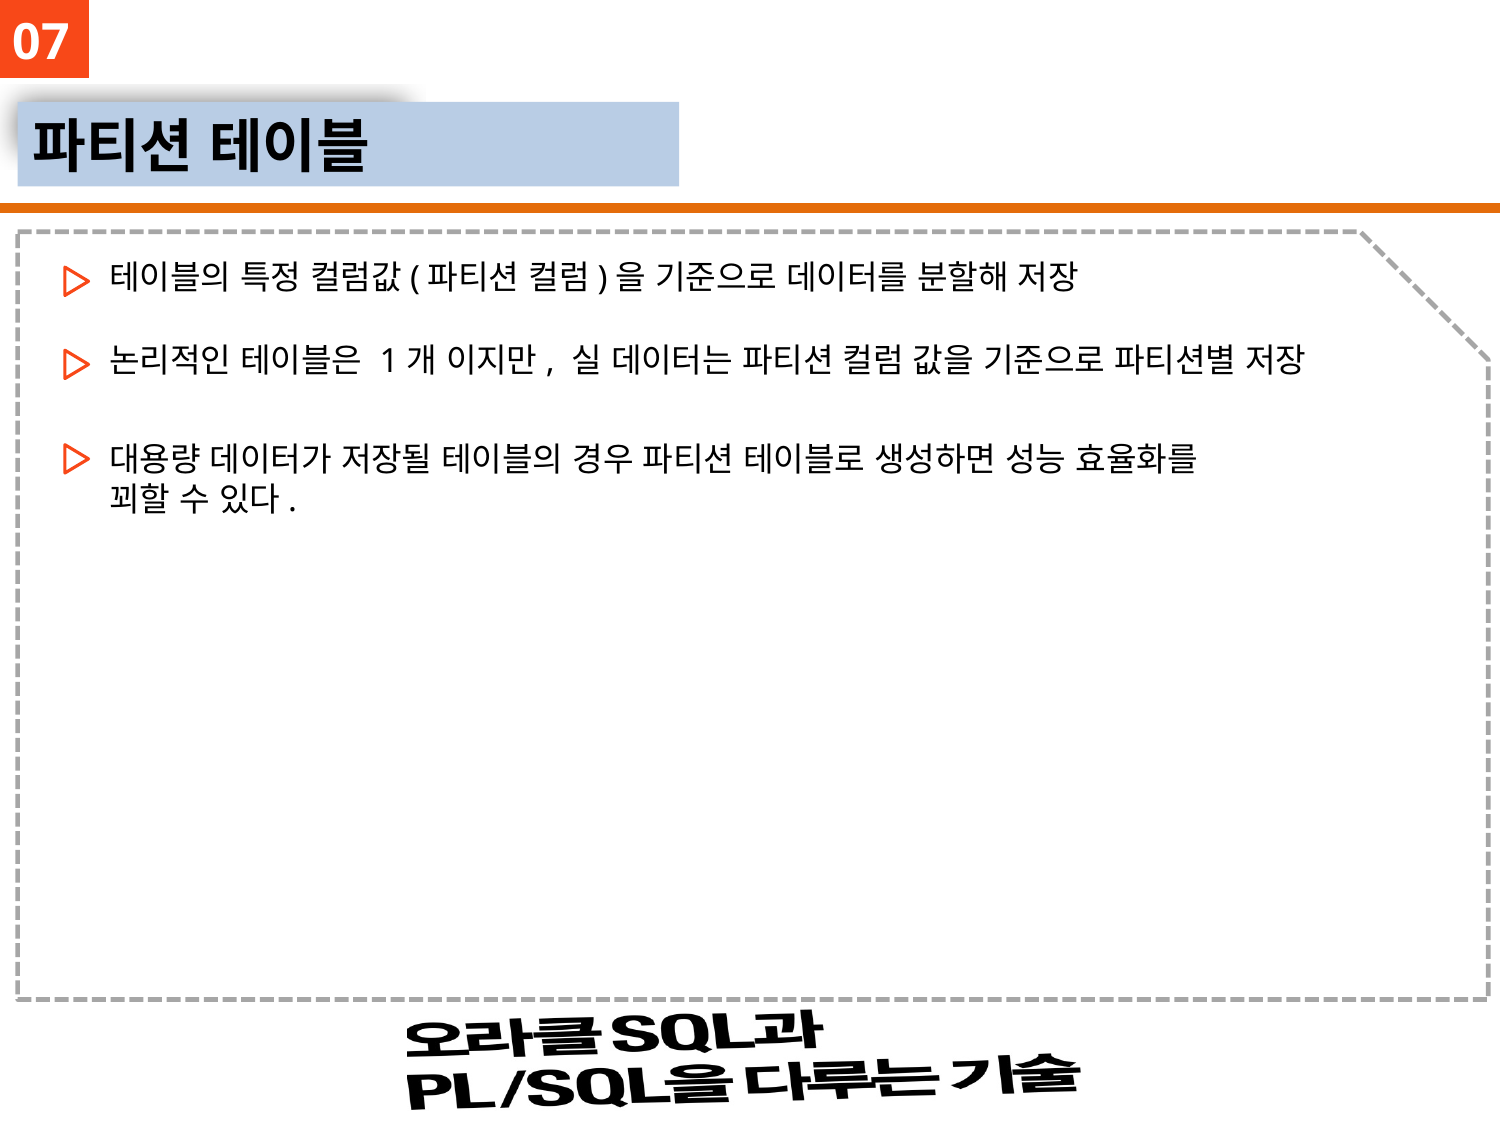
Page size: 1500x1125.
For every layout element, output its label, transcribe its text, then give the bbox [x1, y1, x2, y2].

text_box [62, 265, 91, 298]
text_box 07 [0, 2, 101, 78]
text_box [62, 348, 91, 381]
picture [406, 1006, 1081, 1112]
text_box 테이블의 특정 컬럼값(파티션 컬럼)을 기준으로 데이터를 분할해 저장 [94, 248, 1483, 304]
text_box 대용량 데이터가 저장될 테이블의 경우 파티션 테이블로 생성하면 성능 효율화를 꾀할 수 있다. [94, 431, 1483, 526]
text_box [62, 442, 91, 475]
text_box 논리적인 테이블은 1개 이지만, 실 데이터는 파티션 컬럼 값을 기준으로 파티션별 저장 [94, 331, 1483, 387]
text_box [635, 234, 1500, 310]
text_box 파티션 테이블 [17, 101, 680, 187]
text_box [15, 229, 1491, 1002]
